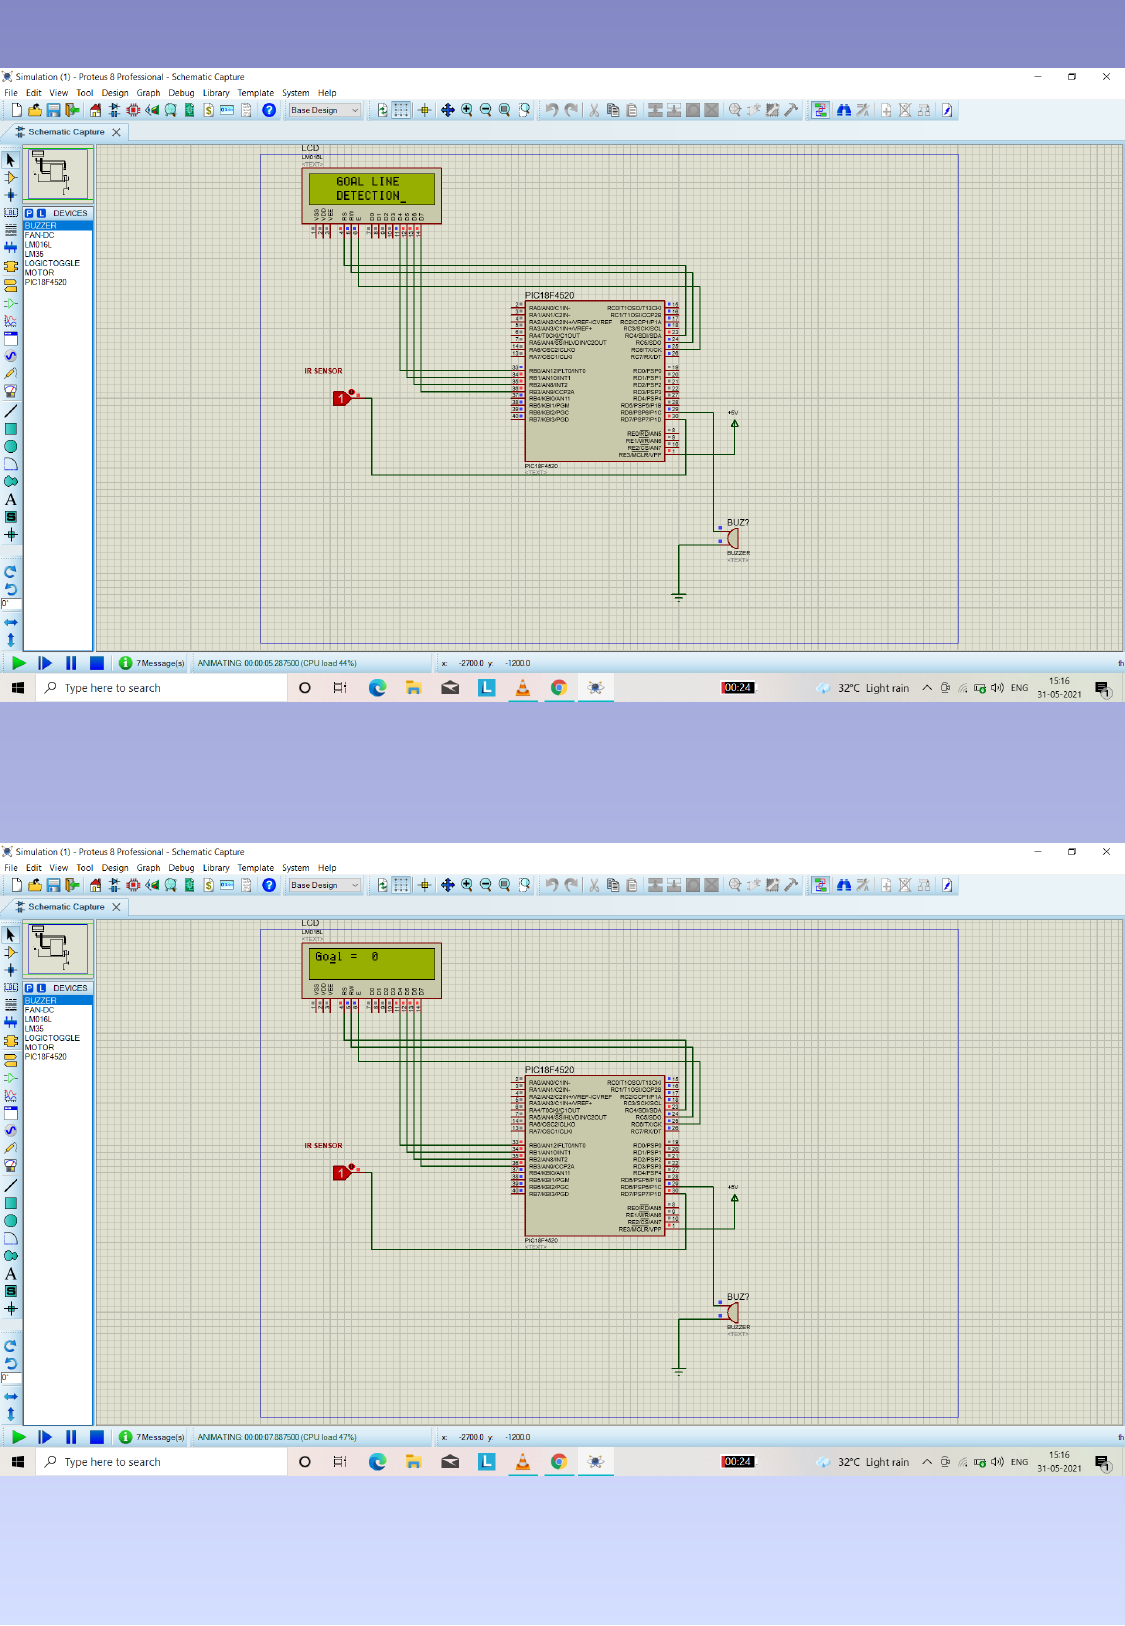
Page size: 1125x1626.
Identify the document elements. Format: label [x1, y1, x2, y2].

picture [0, 68, 1125, 703]
picture [0, 842, 1125, 1477]
